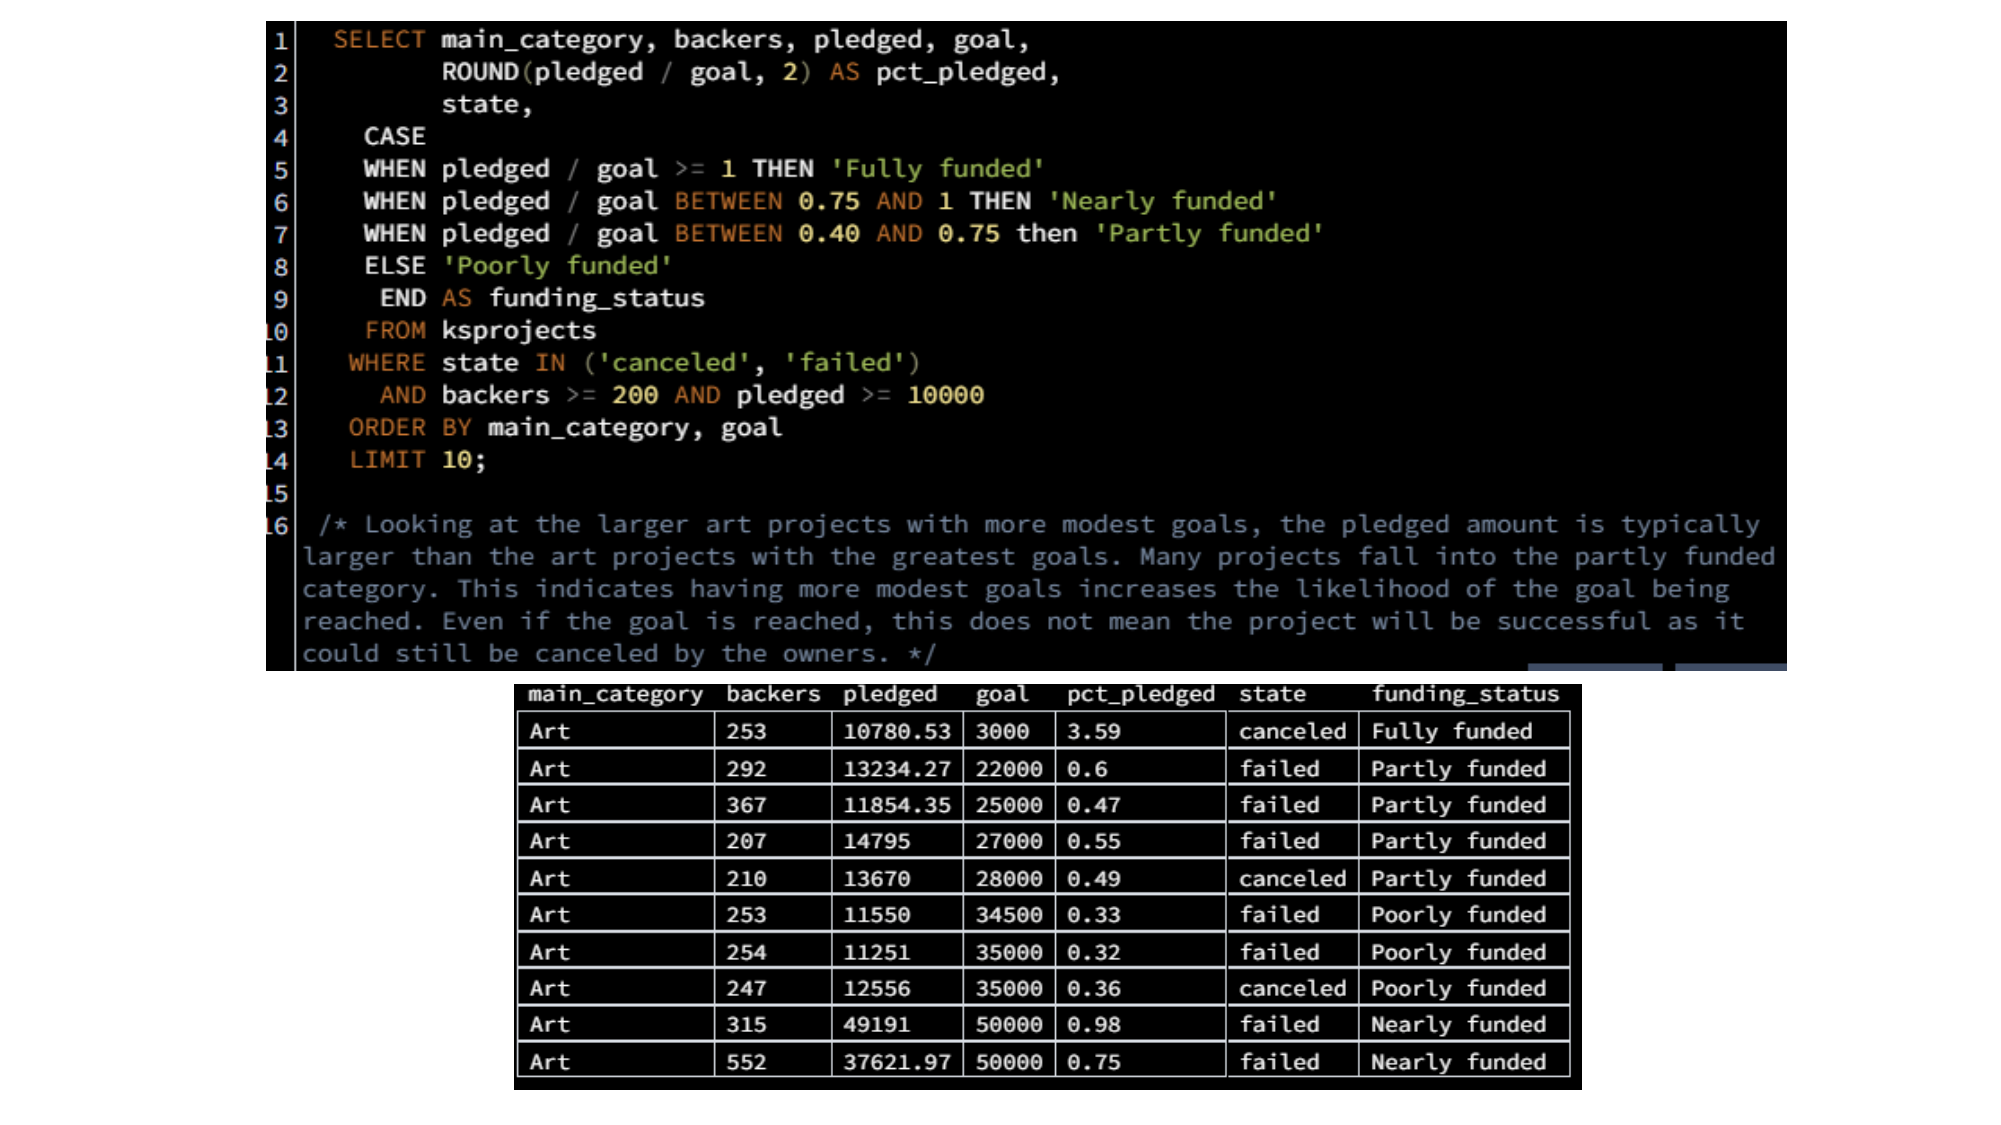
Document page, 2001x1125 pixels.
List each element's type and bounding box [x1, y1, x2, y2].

picture [265, 20, 1787, 672]
picture [514, 684, 1583, 1091]
